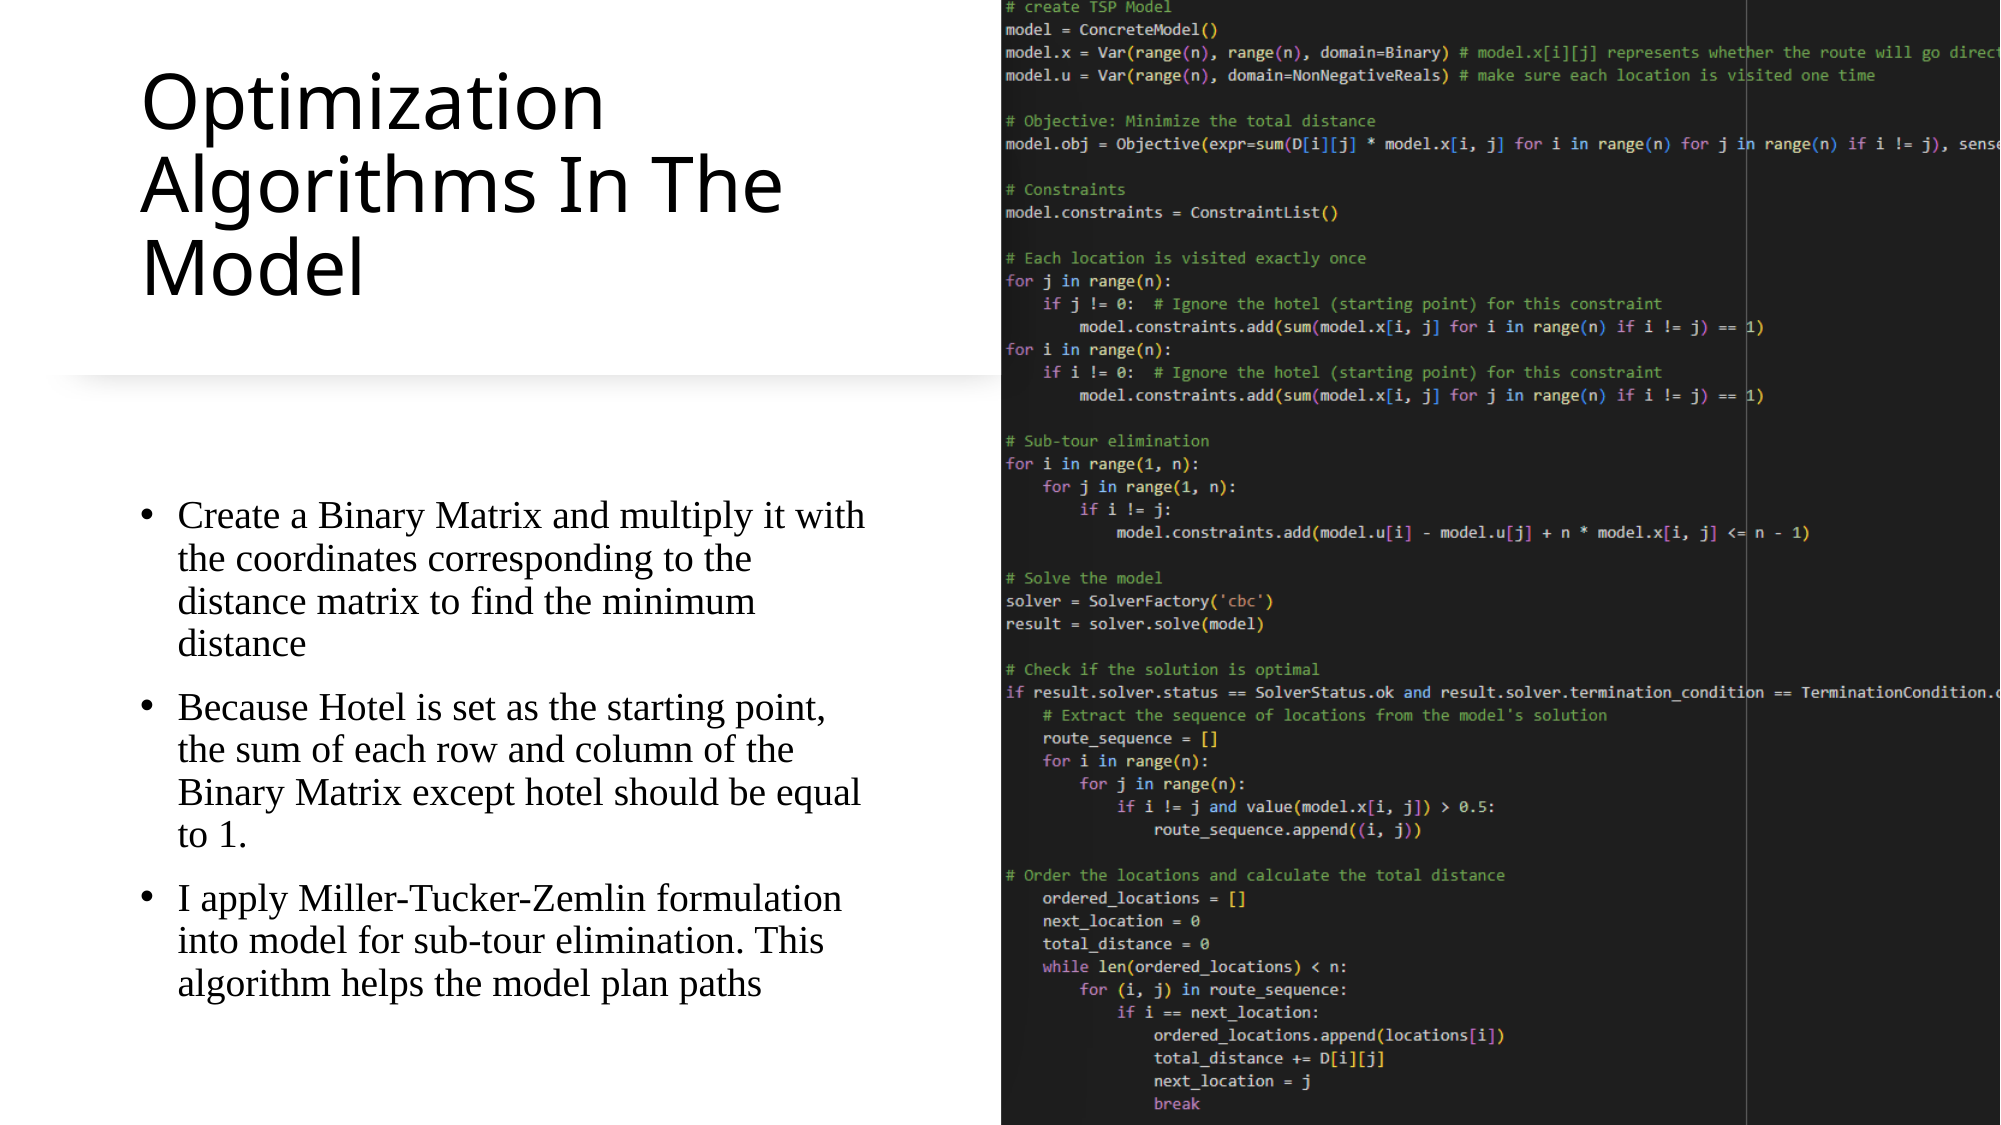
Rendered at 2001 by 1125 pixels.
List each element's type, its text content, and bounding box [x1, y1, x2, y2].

picture [1001, 0, 2000, 1125]
text_box [0, 0, 1001, 376]
text_box [0, 376, 1001, 1125]
title Optimization Algorithms In The Model [124, 53, 909, 322]
list Create a Binary Matrix and multiply it with the coordinates corresponding to the distance matrix to find the minimum distance Because Hotel is set as the starting point, the sum of each row and column of the Binary Matrix except hotel should be equal to 1. I apply Miller-Tucker-Zemlin formulation into model for sub-tour elimination. This algorithm helps the model plan paths [124, 473, 890, 1027]
